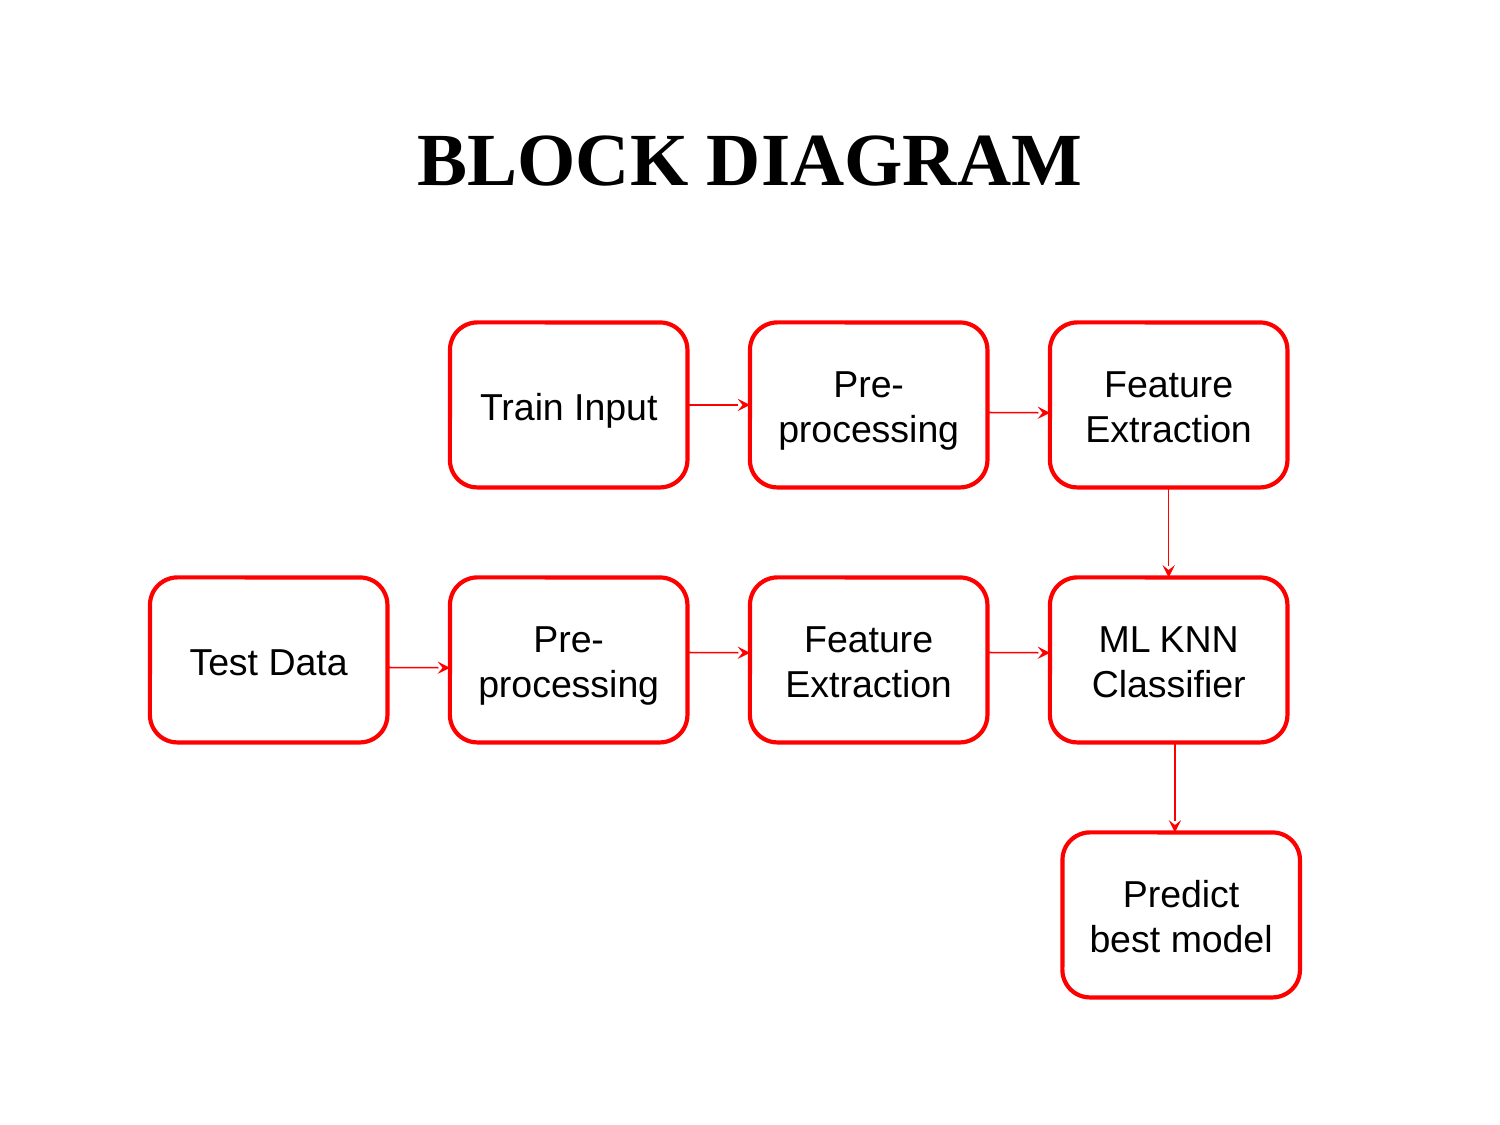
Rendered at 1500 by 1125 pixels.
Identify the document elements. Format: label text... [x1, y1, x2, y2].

text_box Pre-processing [449, 577, 688, 743]
text_box Predict best model [1062, 832, 1300, 998]
text_box Feature Extraction [1049, 322, 1288, 488]
text_box Feature Extraction [749, 577, 988, 743]
text_box Pre-processing [749, 322, 988, 488]
text_box ML KNN Classifier [1049, 577, 1288, 743]
text_box Train Input [449, 322, 688, 488]
title BLOCK DIAGRAM [75, 67, 1425, 243]
text_box Test Data [149, 577, 388, 743]
